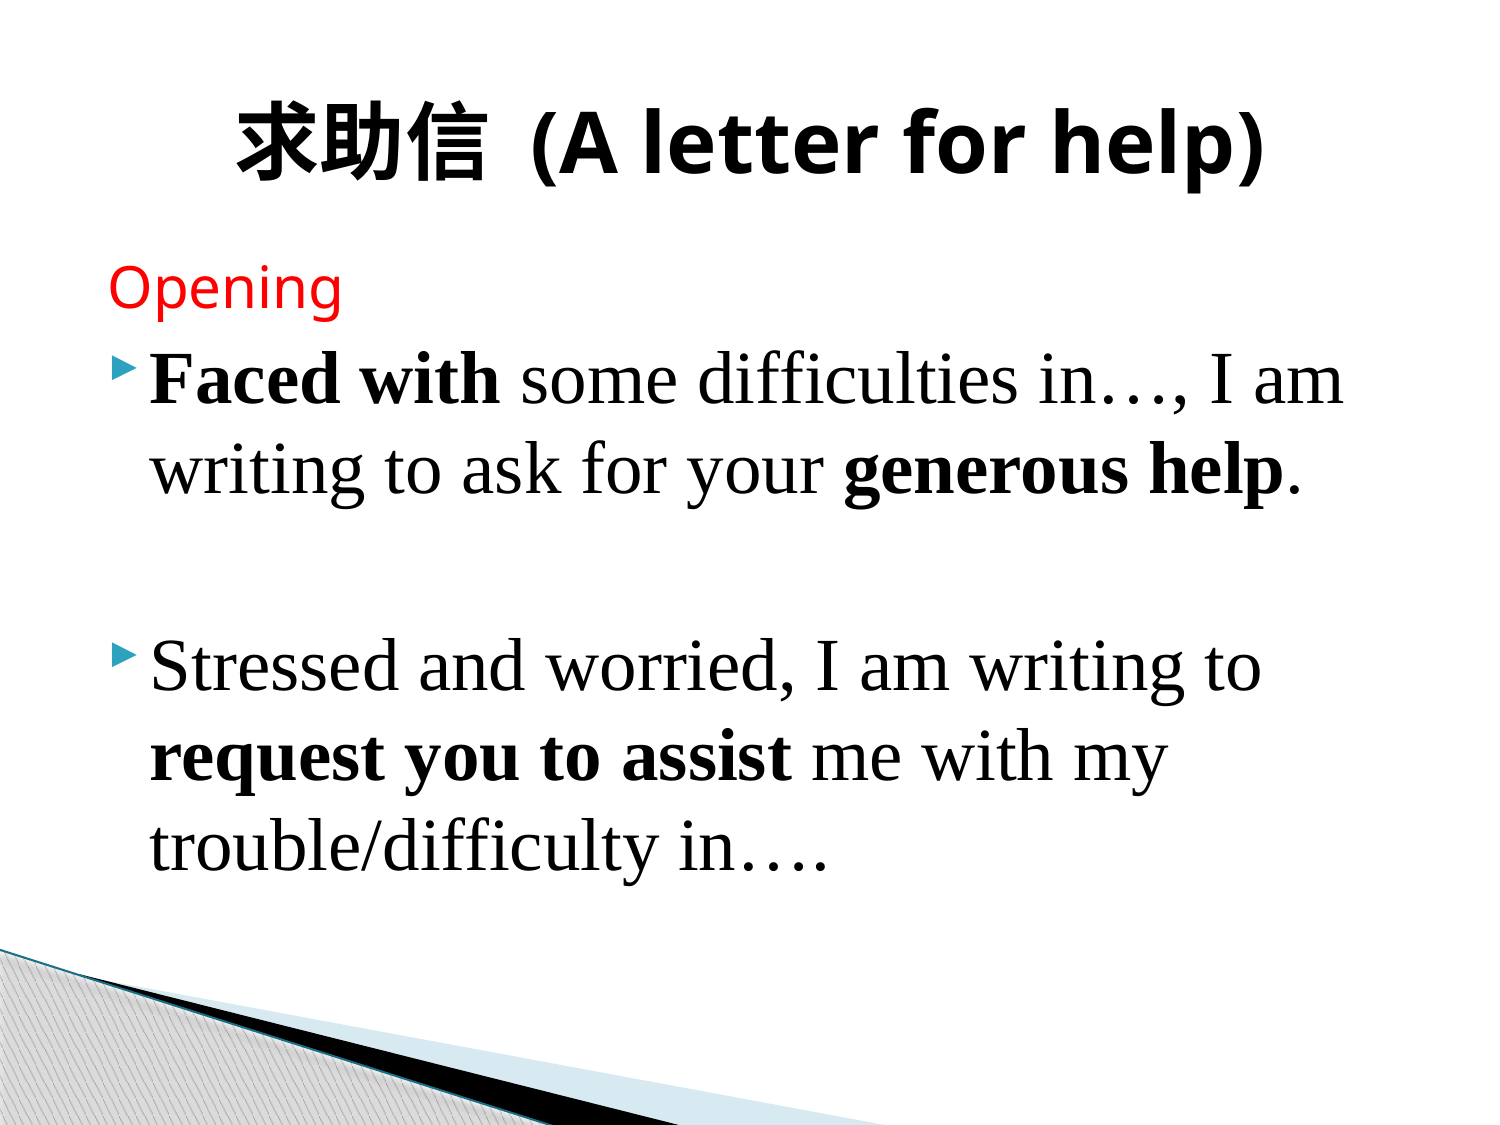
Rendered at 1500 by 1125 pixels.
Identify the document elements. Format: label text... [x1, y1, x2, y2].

list Opening Faced with some difficulties in…, I am writing to ask for your generous help. Stressed and worried, I am writing to request you to assist me with my trouble/difficulty in…. [75, 243, 1425, 986]
title 求助信 (A letter for help) [75, 45, 1425, 233]
